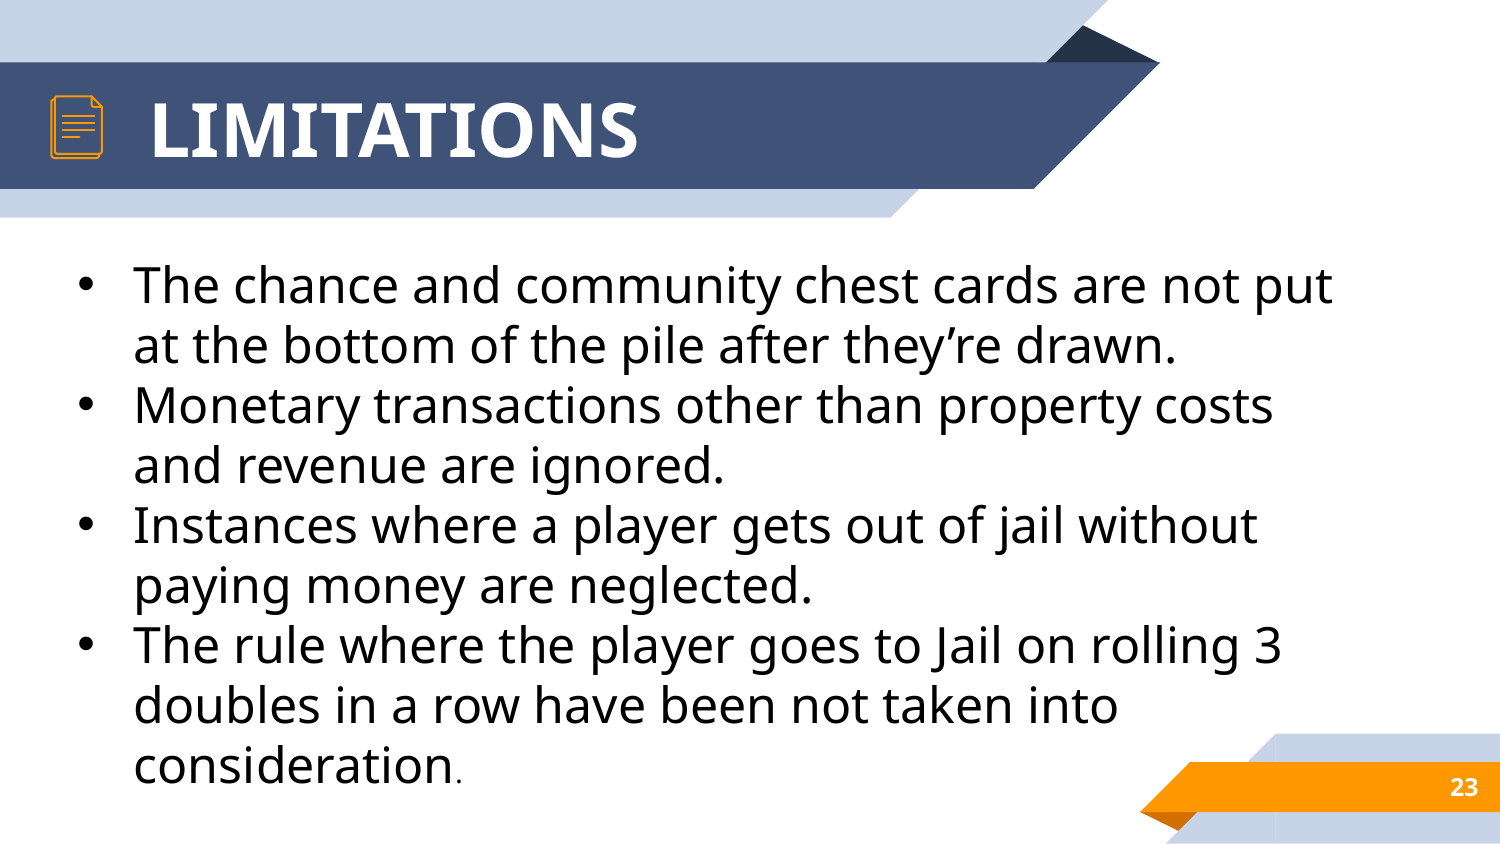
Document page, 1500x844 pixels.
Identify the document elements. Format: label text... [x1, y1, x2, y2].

text_box The chance and community chest cards are not put at the bottom of the pile after they’re drawn. Monetary transactions other than property costs and revenue are ignored. Instances where a player gets out of jail without paying money are neglected. The rule where the player goes to Jail on rolling 3 doubles in a row have been not taken into consideration. [62, 246, 1388, 801]
slide_number 23 [1249, 760, 1494, 813]
text_box [22, 220, 1320, 386]
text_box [50, 96, 103, 159]
title LIMITATIONS [133, 64, 997, 190]
